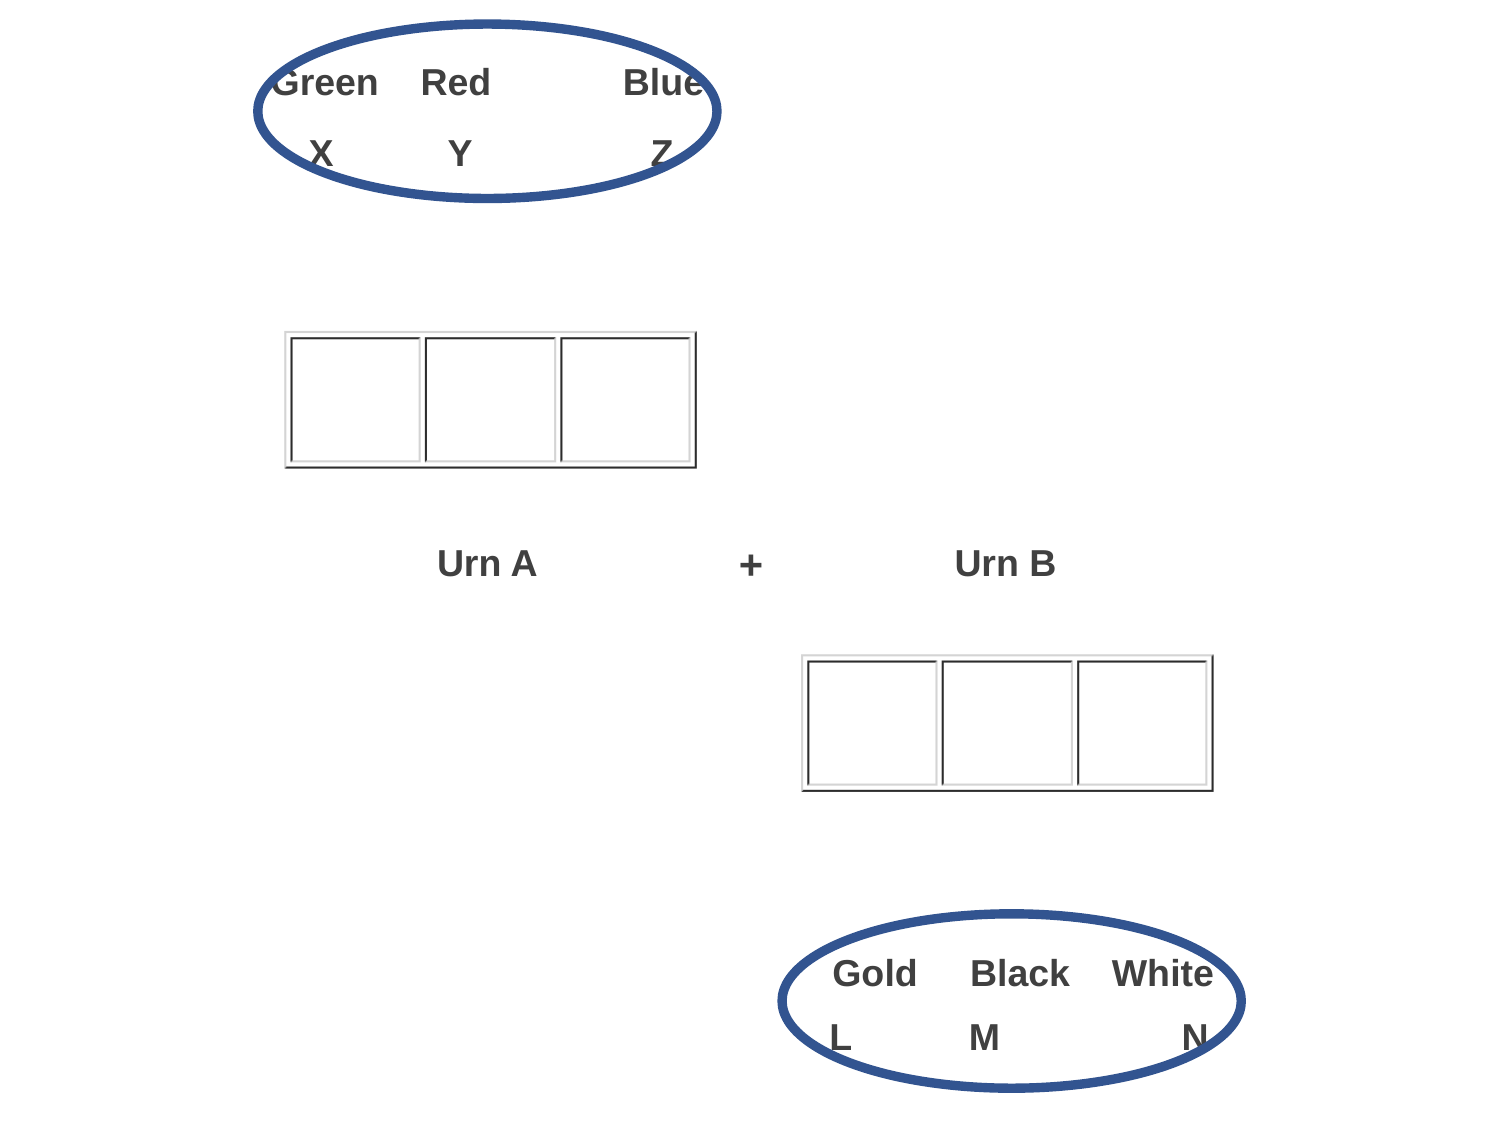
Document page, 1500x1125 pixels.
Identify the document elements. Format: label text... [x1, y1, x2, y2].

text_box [228, 16, 1272, 1061]
text_box L M N [783, 1061, 852, 1066]
text_box [842, 1061, 1181, 1090]
text_box L M N [1171, 1061, 1224, 1066]
